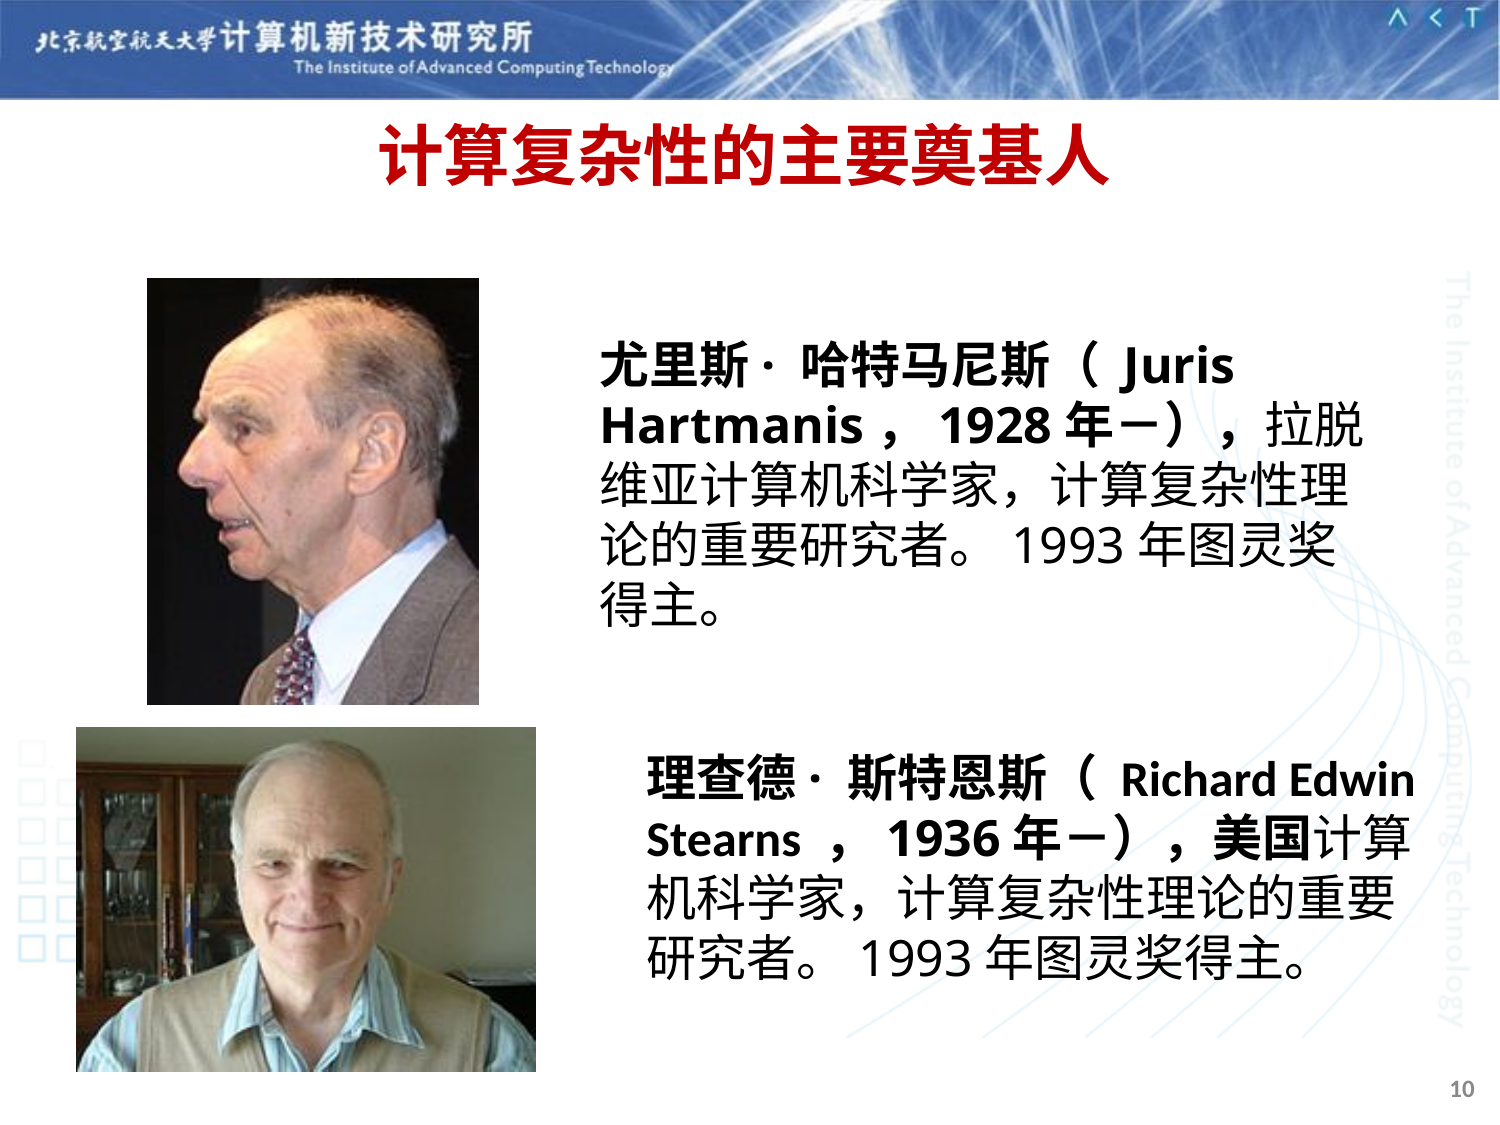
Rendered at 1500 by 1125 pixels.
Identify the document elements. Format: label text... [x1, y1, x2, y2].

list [147, 278, 479, 705]
picture [0, 271, 1500, 1072]
text_box 理查德· 斯特恩斯（ Richard Edwin Stearns ，1936年－），美国计算机科学家，计算复杂性理论的重要研究者。1993年图灵奖得主。 [631, 739, 1447, 995]
text_box 尤里斯· 哈特马尼斯（ Juris Hartmanis，1928年－），拉脱维亚计算机科学家，计算复杂性理论的重要研究者。1993年图灵奖得主。 [584, 326, 1400, 641]
title 计算复杂性的主要奠基人 [17, 89, 1471, 218]
picture [0, 0, 1500, 100]
slide_number 10 [1139, 1057, 1490, 1118]
